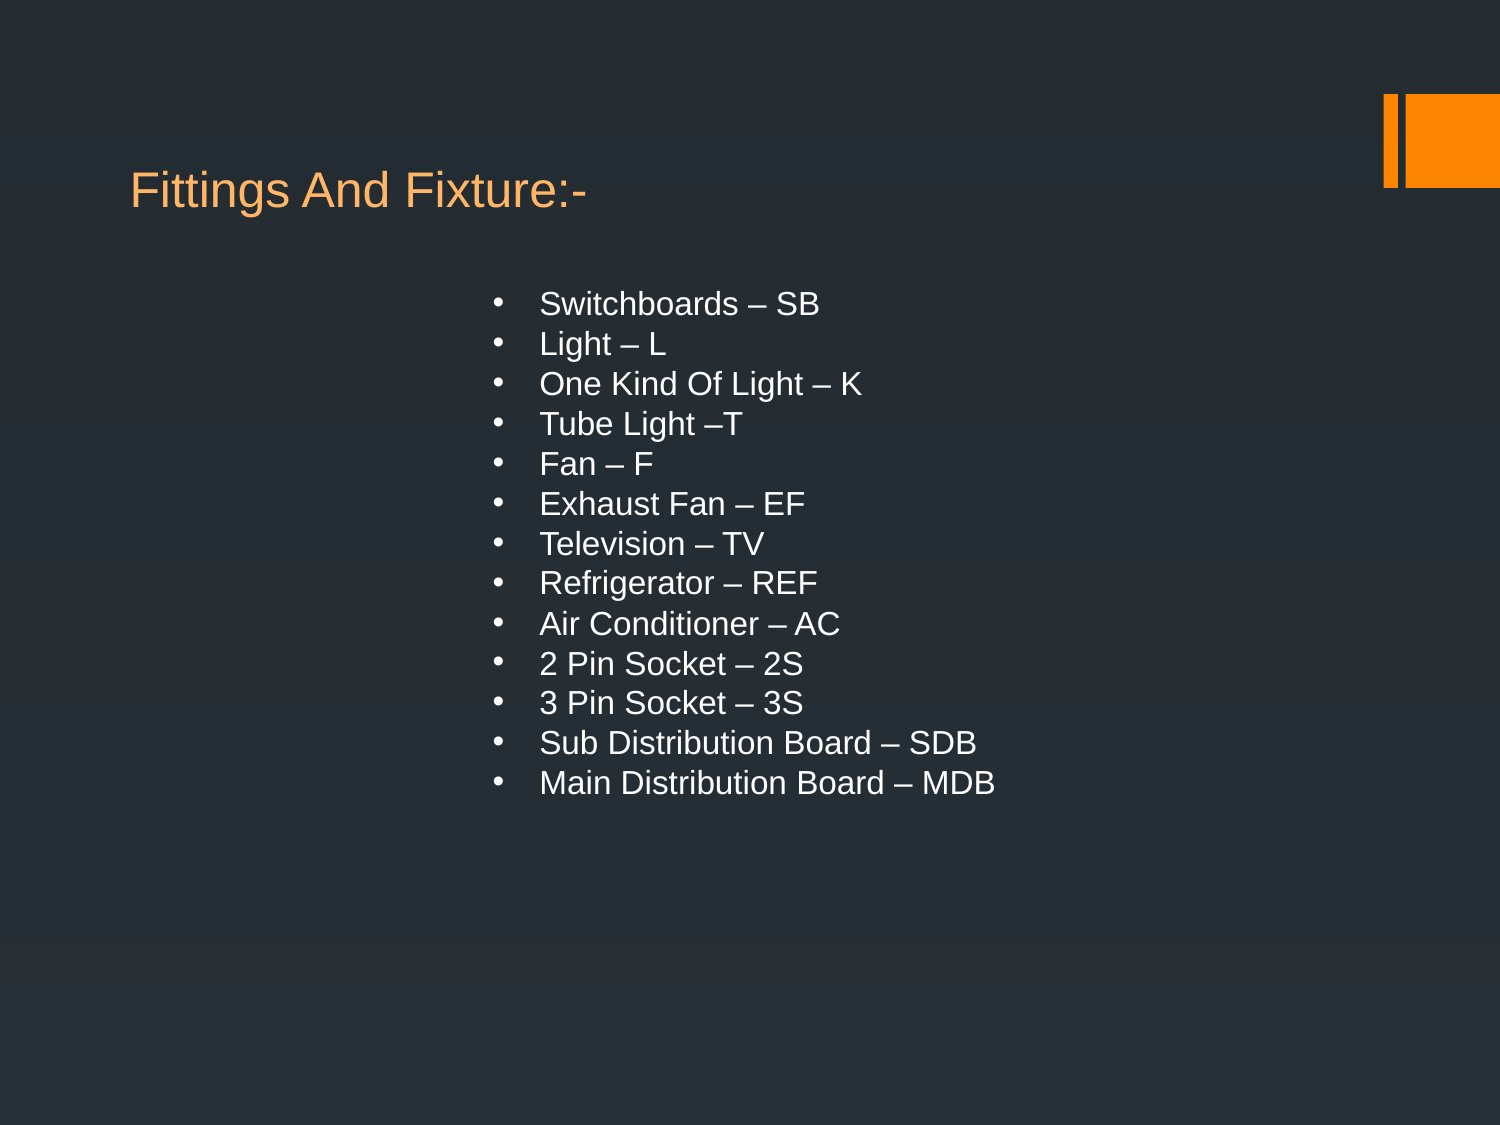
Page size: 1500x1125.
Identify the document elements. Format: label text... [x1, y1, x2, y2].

text_box Switchboards – SB Light – L One Kind Of Light – K Tube Light –T Fan – F Exhaust Fan – EF Television – TV Refrigerator – REF Air Conditioner – AC 2 Pin Socket – 2S 3 Pin Socket – 3S Sub Distribution Board – SDB Main Distribution Board – MDB [477, 274, 1012, 809]
text_box Fittings And Fixture:- [114, 149, 604, 225]
